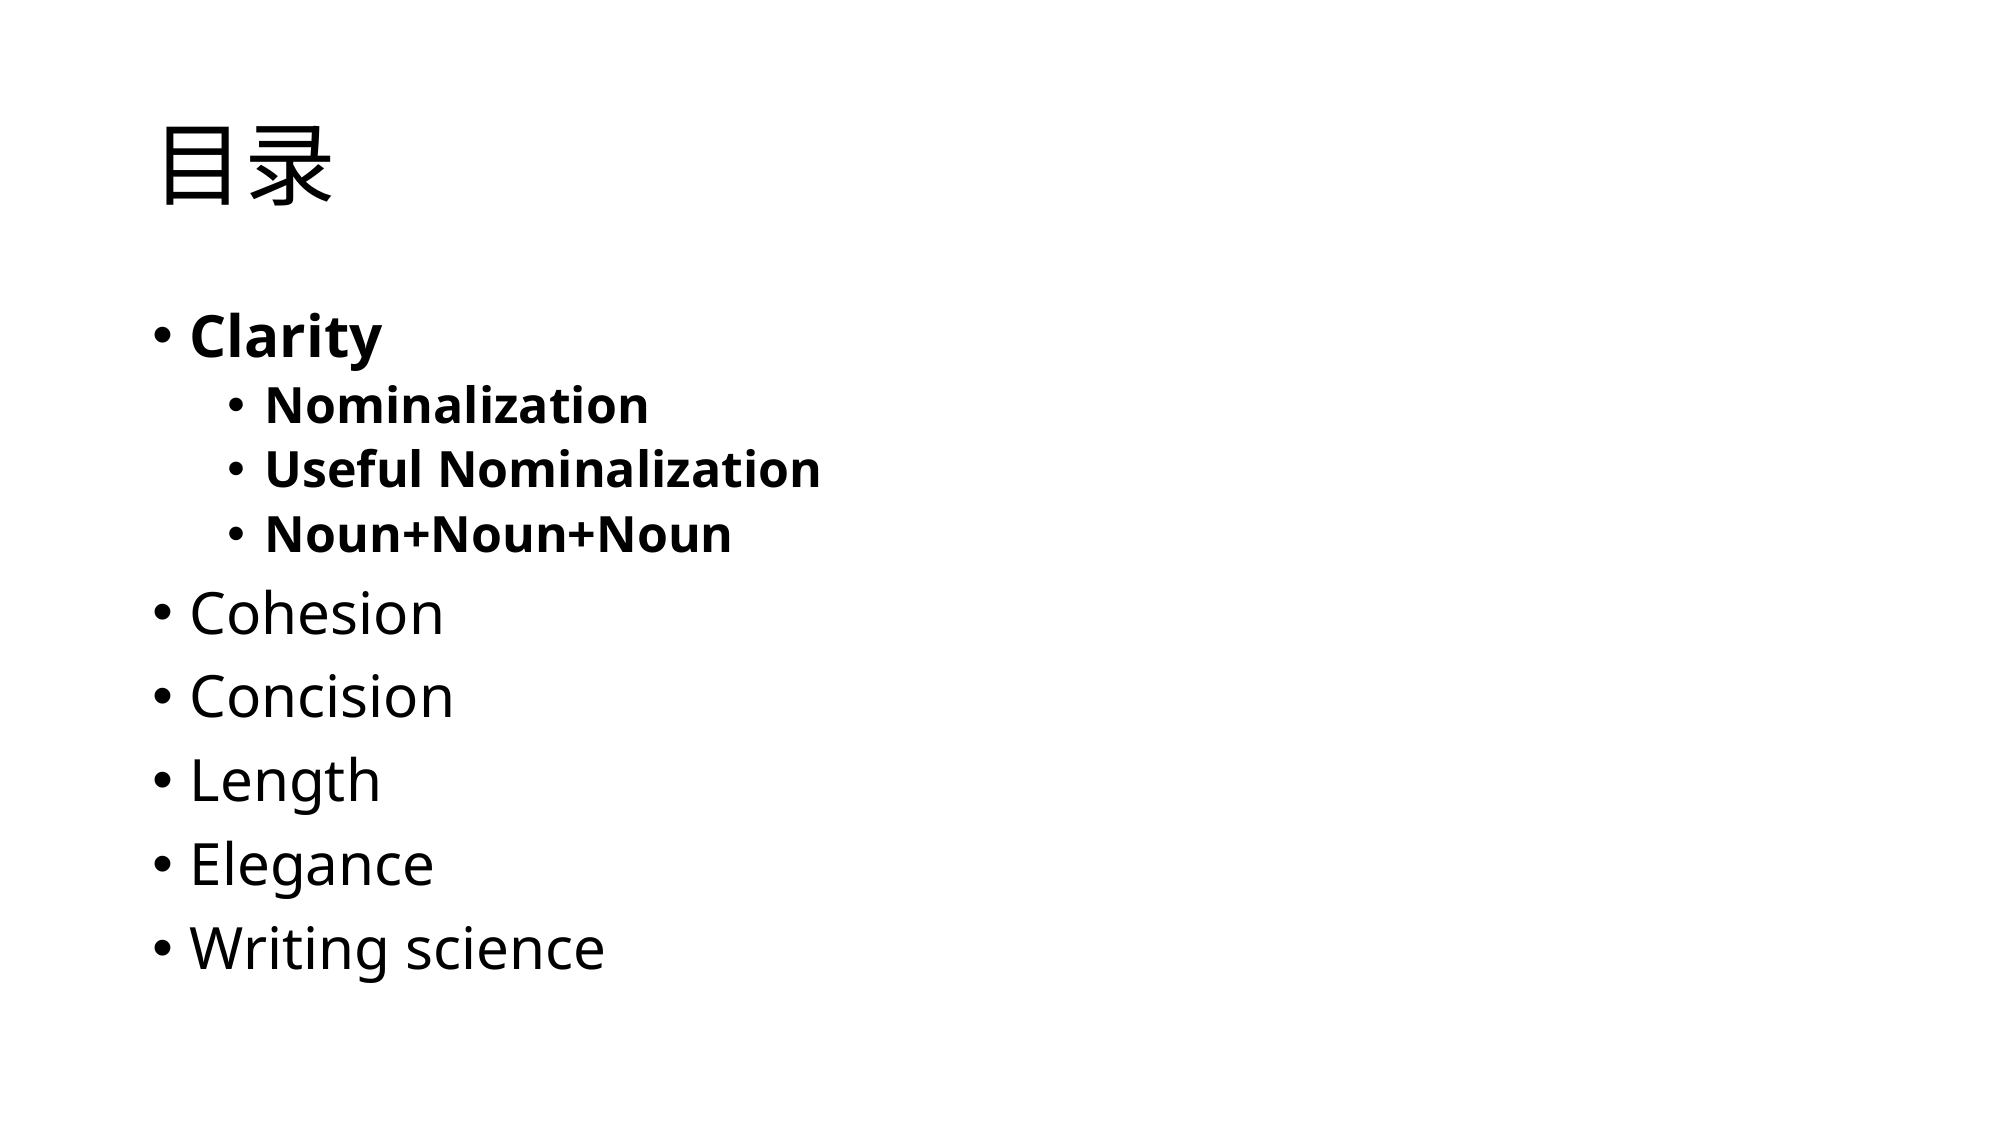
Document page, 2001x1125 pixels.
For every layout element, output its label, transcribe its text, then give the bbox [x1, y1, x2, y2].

list Clarity Nominalization Useful Nominalization Noun+Noun+Noun Cohesion Concision Length Elegance Writing science [137, 299, 1863, 1014]
title 目录 [137, 59, 1863, 278]
